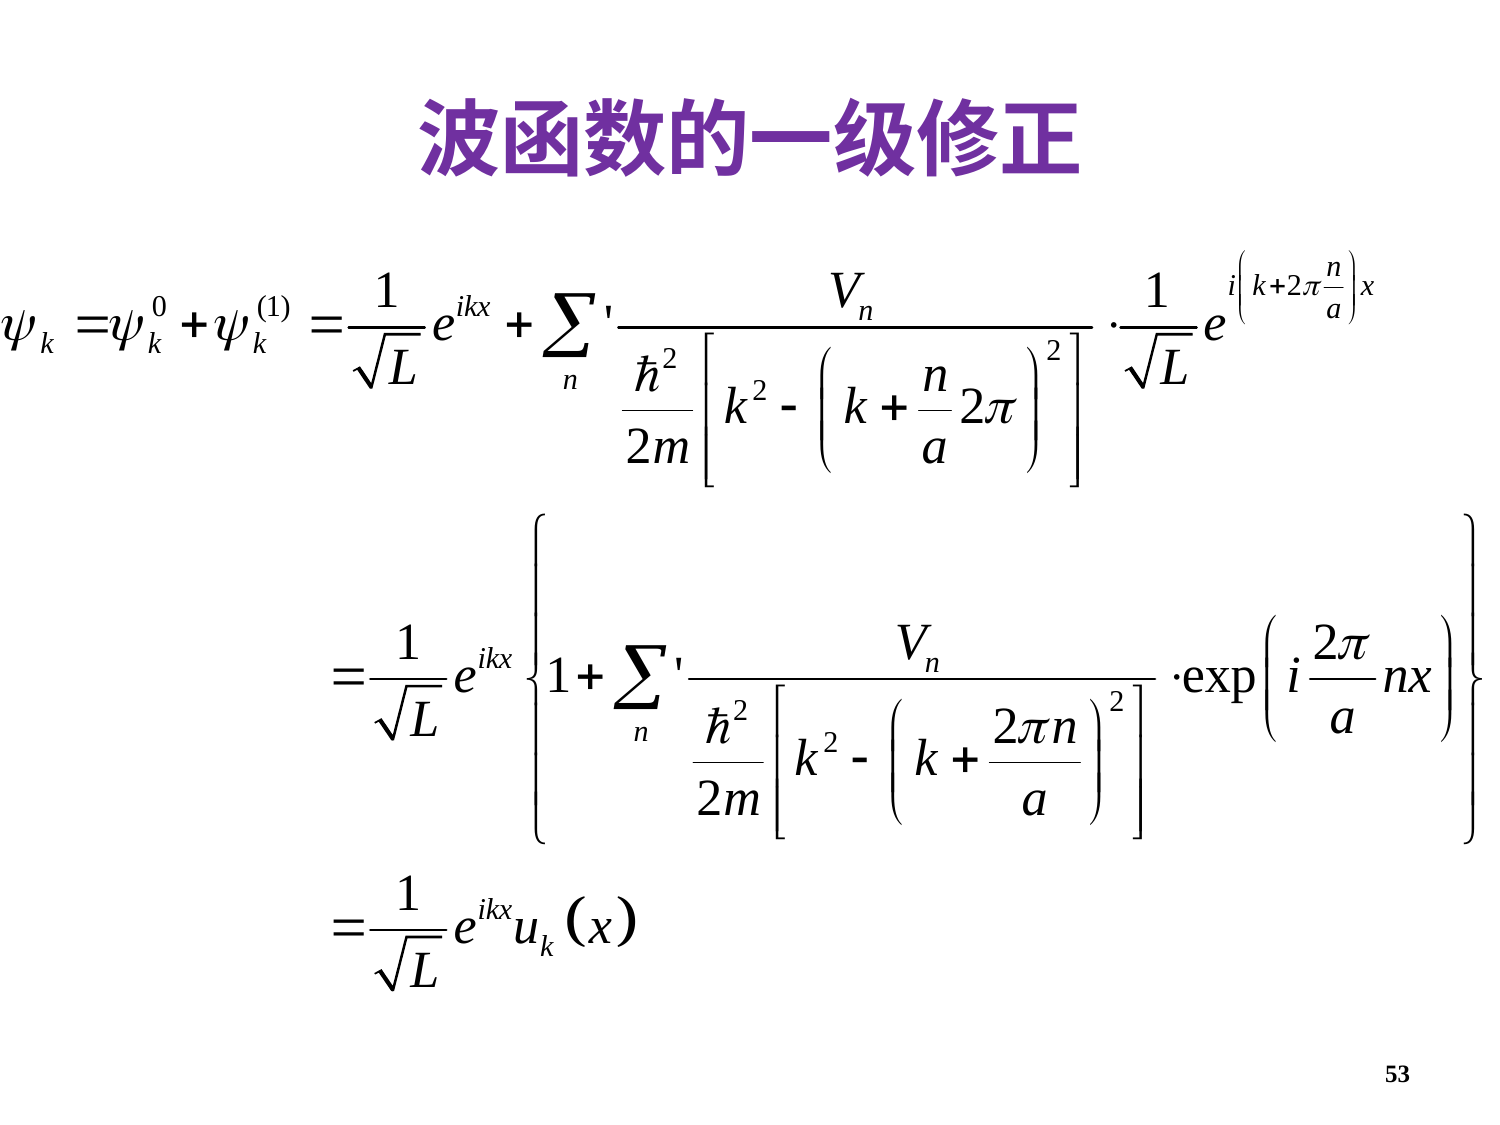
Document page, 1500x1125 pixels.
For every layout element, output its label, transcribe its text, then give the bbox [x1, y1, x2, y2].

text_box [0, 239, 1497, 1002]
title 波函数的一级修正 [365, 42, 1135, 231]
slide_number 53 [1074, 1042, 1425, 1103]
